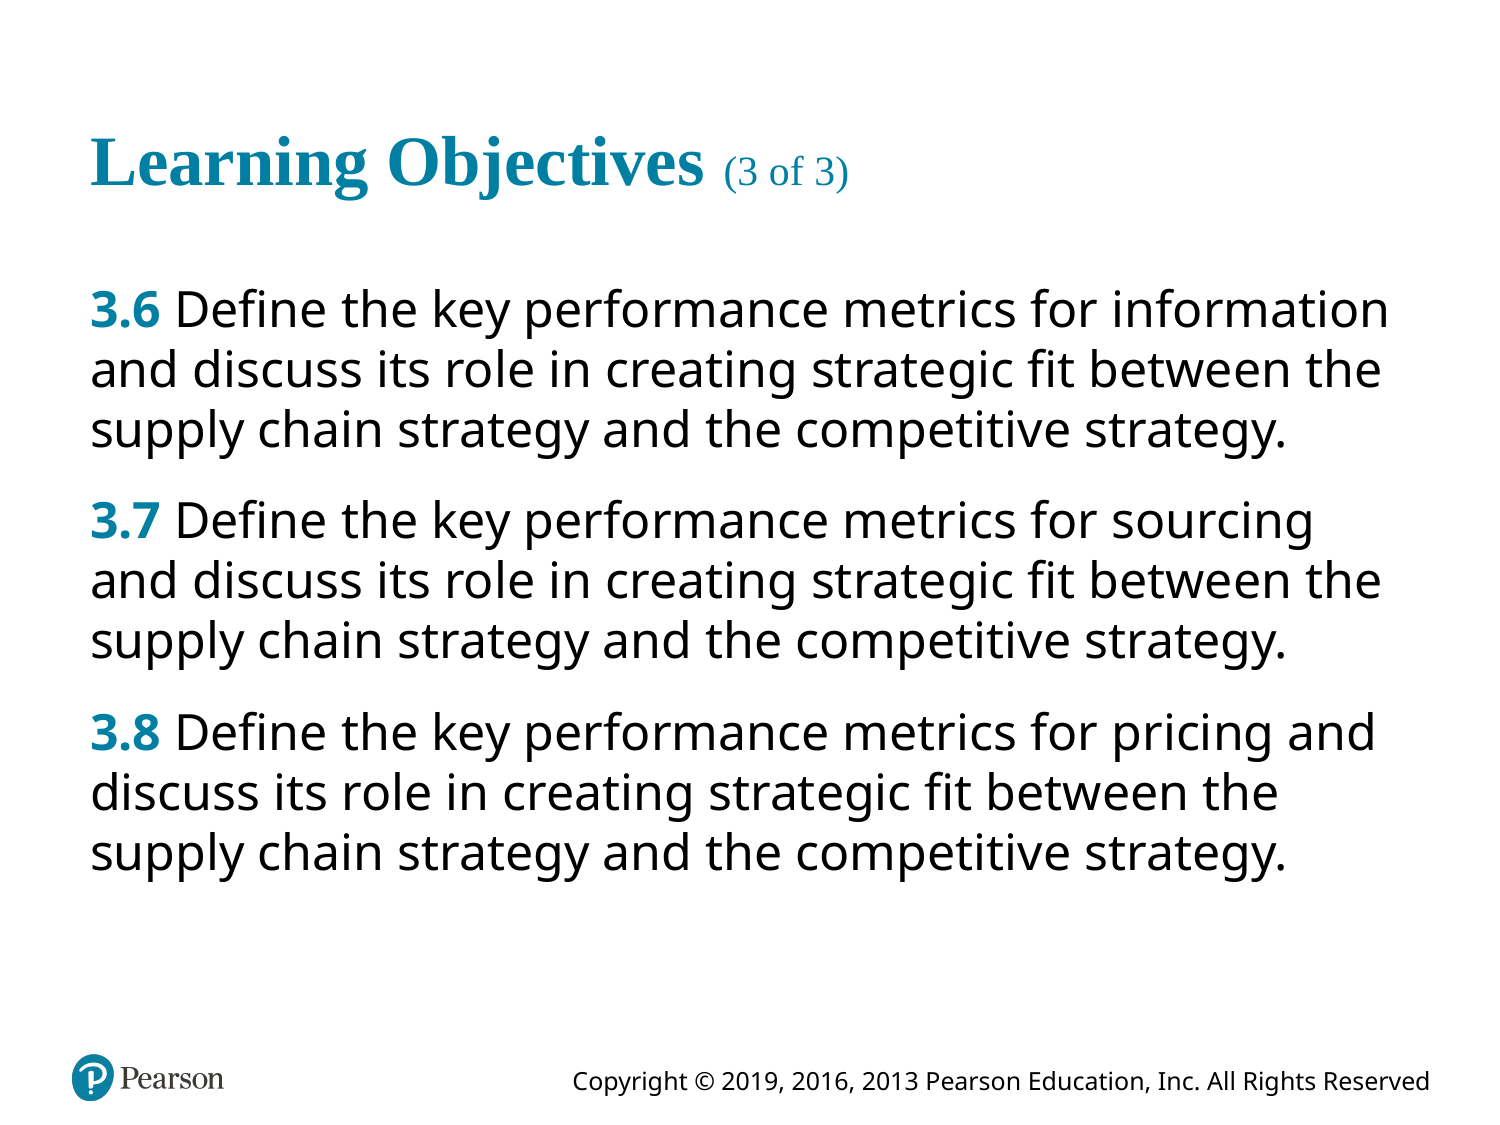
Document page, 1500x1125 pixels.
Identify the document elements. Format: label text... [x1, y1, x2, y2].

list 3.6 Define the key performance metrics for information and discuss its role in creating strategic fit between the supply chain strategy and the competitive strategy. 3.7 Define the key performance metrics for sourcing and discuss its role in creating strategic fit between the supply chain strategy and the competitive strategy. 3.8 Define the key performance metrics for pricing and discuss its role in creating strategic fit between the supply chain strategy and the competitive strategy. [75, 262, 1425, 931]
picture [80, 1063, 106, 1088]
title Learning Objectives (3 of 3) [75, 0, 1425, 216]
picture [72, 1054, 88, 1070]
picture [72, 1087, 83, 1101]
picture [98, 1054, 224, 1101]
